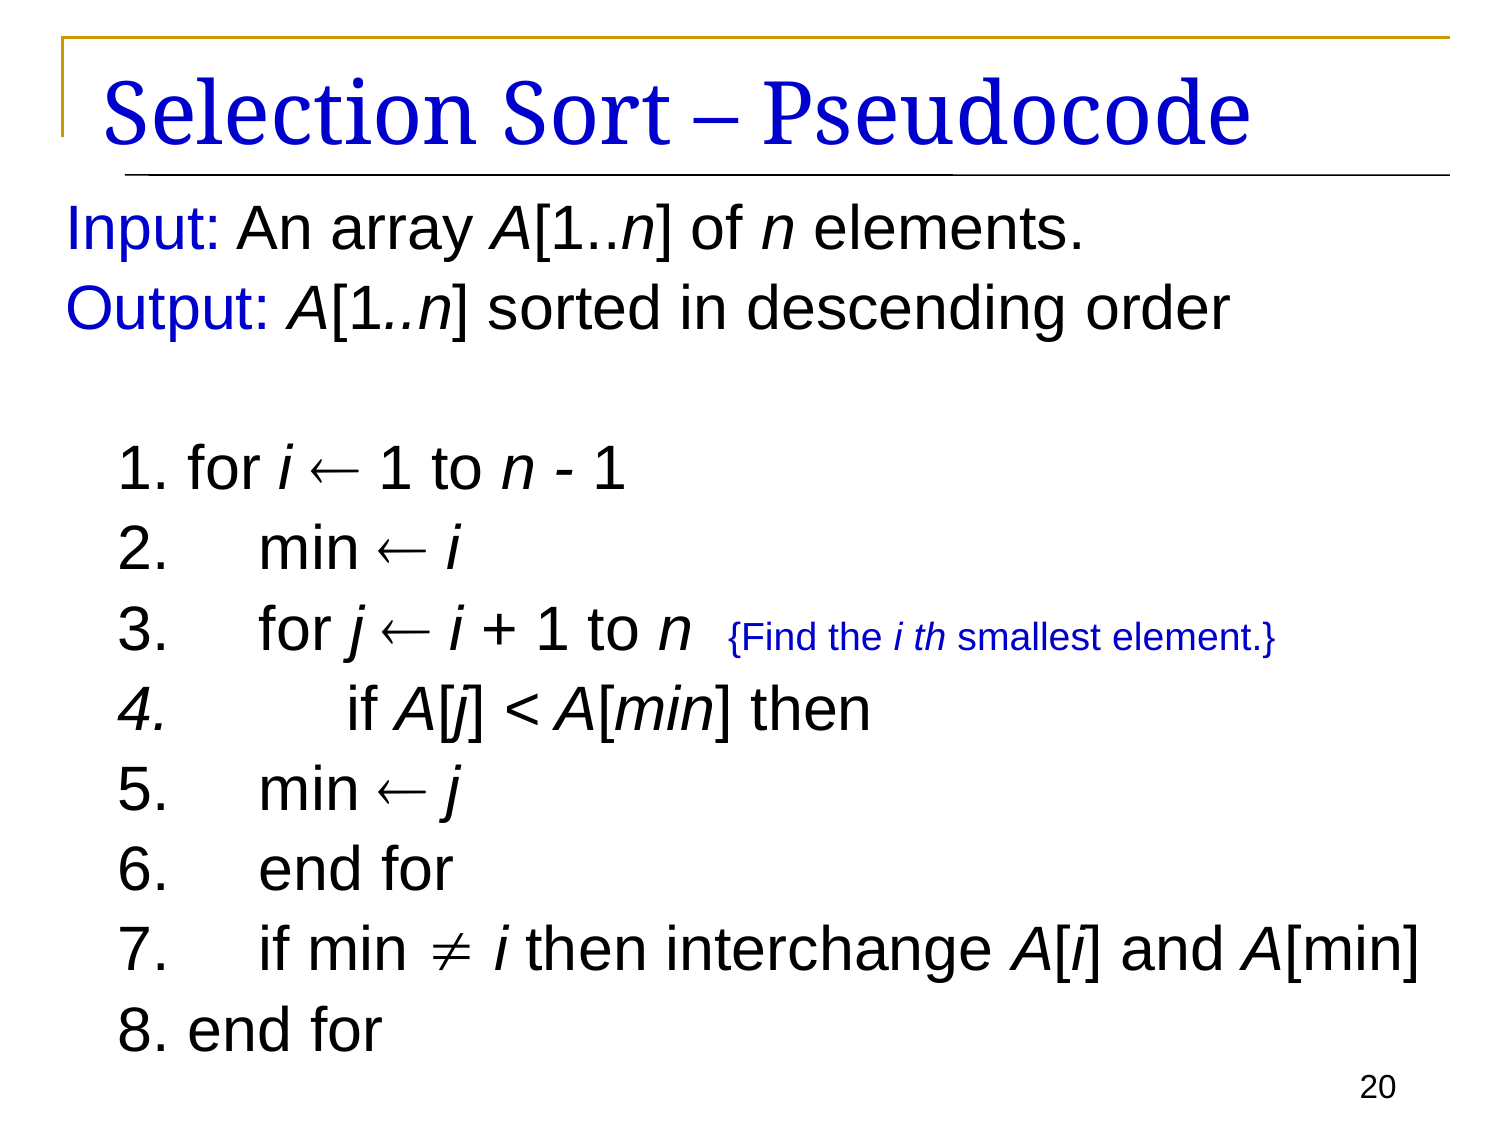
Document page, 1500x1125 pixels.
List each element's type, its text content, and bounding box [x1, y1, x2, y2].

list Input: An array A[1..n] of n elements. Output: A[1..n] sorted in descending order 1. for i  1 to n - 1 2. min  i 3. for j  i + 1 to n {Find the i th smallest element.} 4. if A[j] < A[min] then 5. min  j 6. end for 7. if min  i then interchange A[i] and A[min] 8. end for [49, 187, 1451, 1088]
title Selection Sort – Pseudocode [87, 49, 1451, 163]
